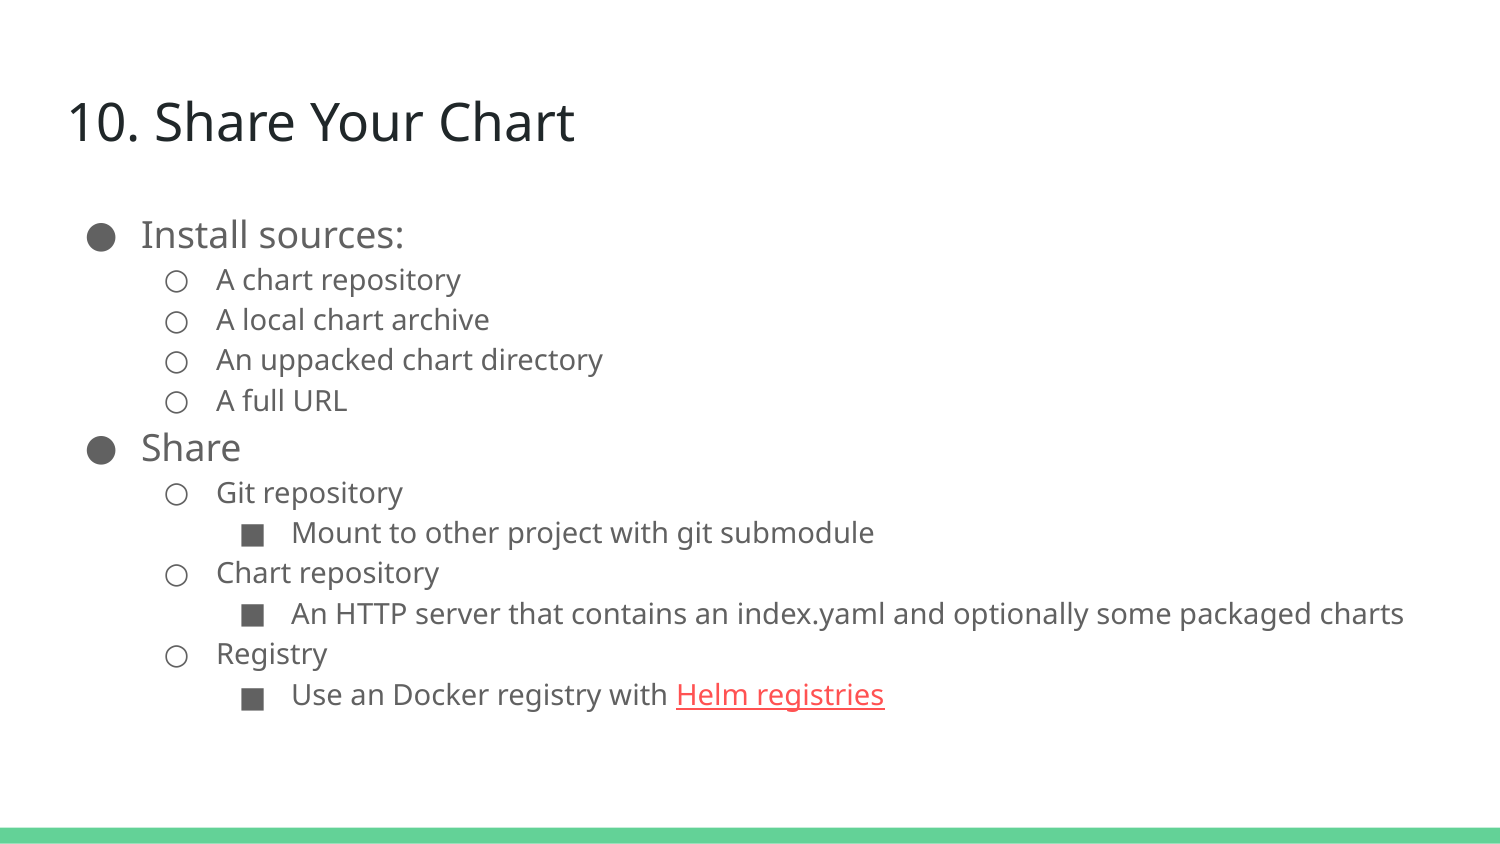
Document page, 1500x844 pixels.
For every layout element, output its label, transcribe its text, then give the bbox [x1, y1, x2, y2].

list Install sources: A chart repository A local chart archive An uppacked chart directory A full URL Share Git repository Mount to other project with git submodule Chart repository An HTTP server that contains an index.yaml and optionally some packaged charts Registry Use an Docker registry with Helm registries [51, 189, 1449, 750]
title 10. Share Your Chart [51, 72, 1449, 167]
